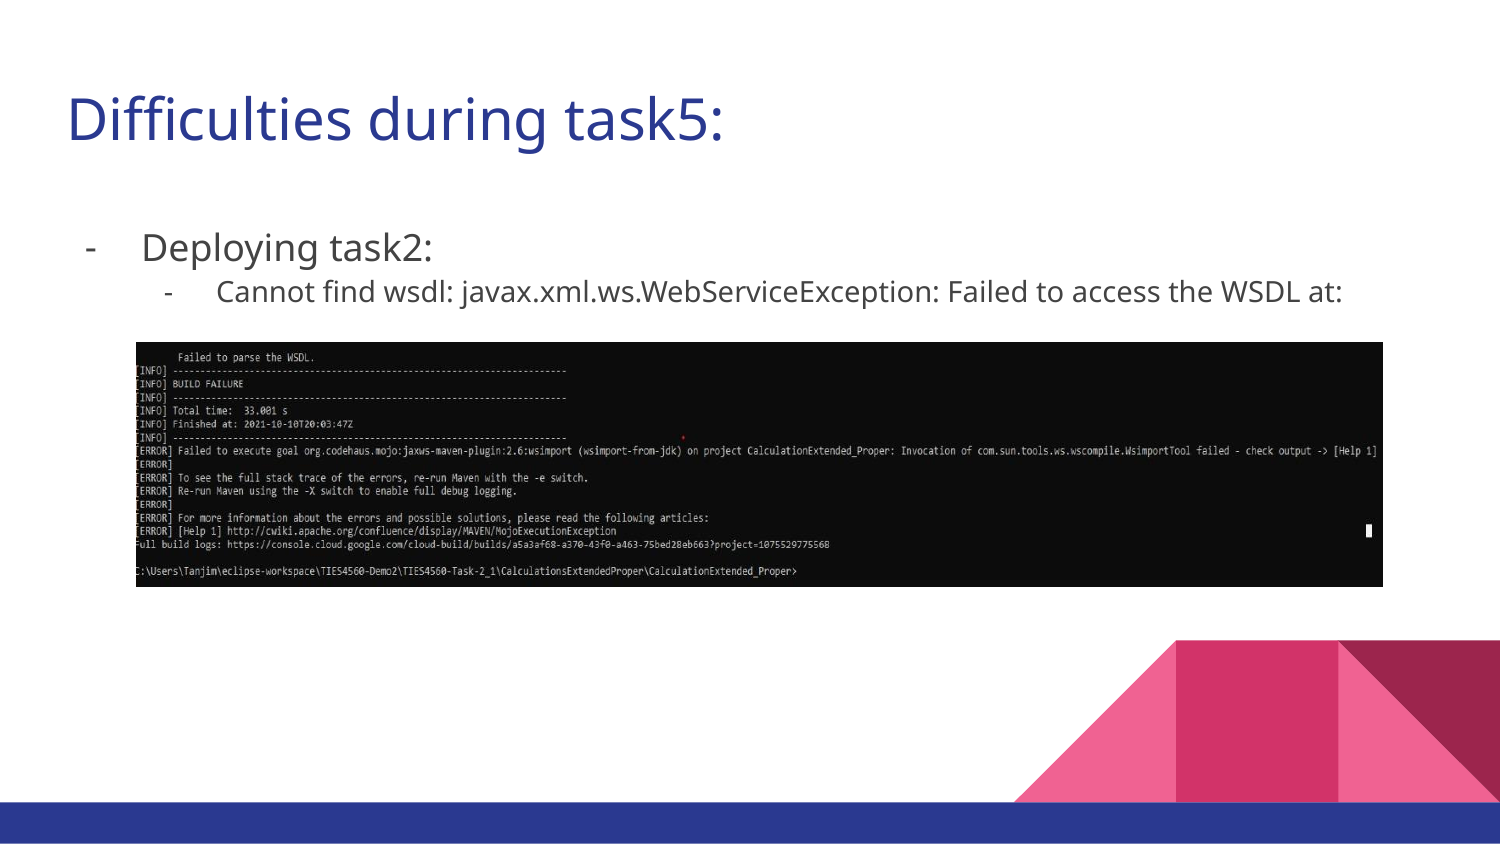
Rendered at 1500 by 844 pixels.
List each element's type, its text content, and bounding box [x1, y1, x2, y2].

list Deploying task2: Cannot find wsdl: javax.xml.ws.WebServiceException: Failed to access the WSDL at: [51, 201, 1449, 750]
title Difficulties during task5: [51, 67, 1449, 167]
picture [135, 341, 1383, 588]
